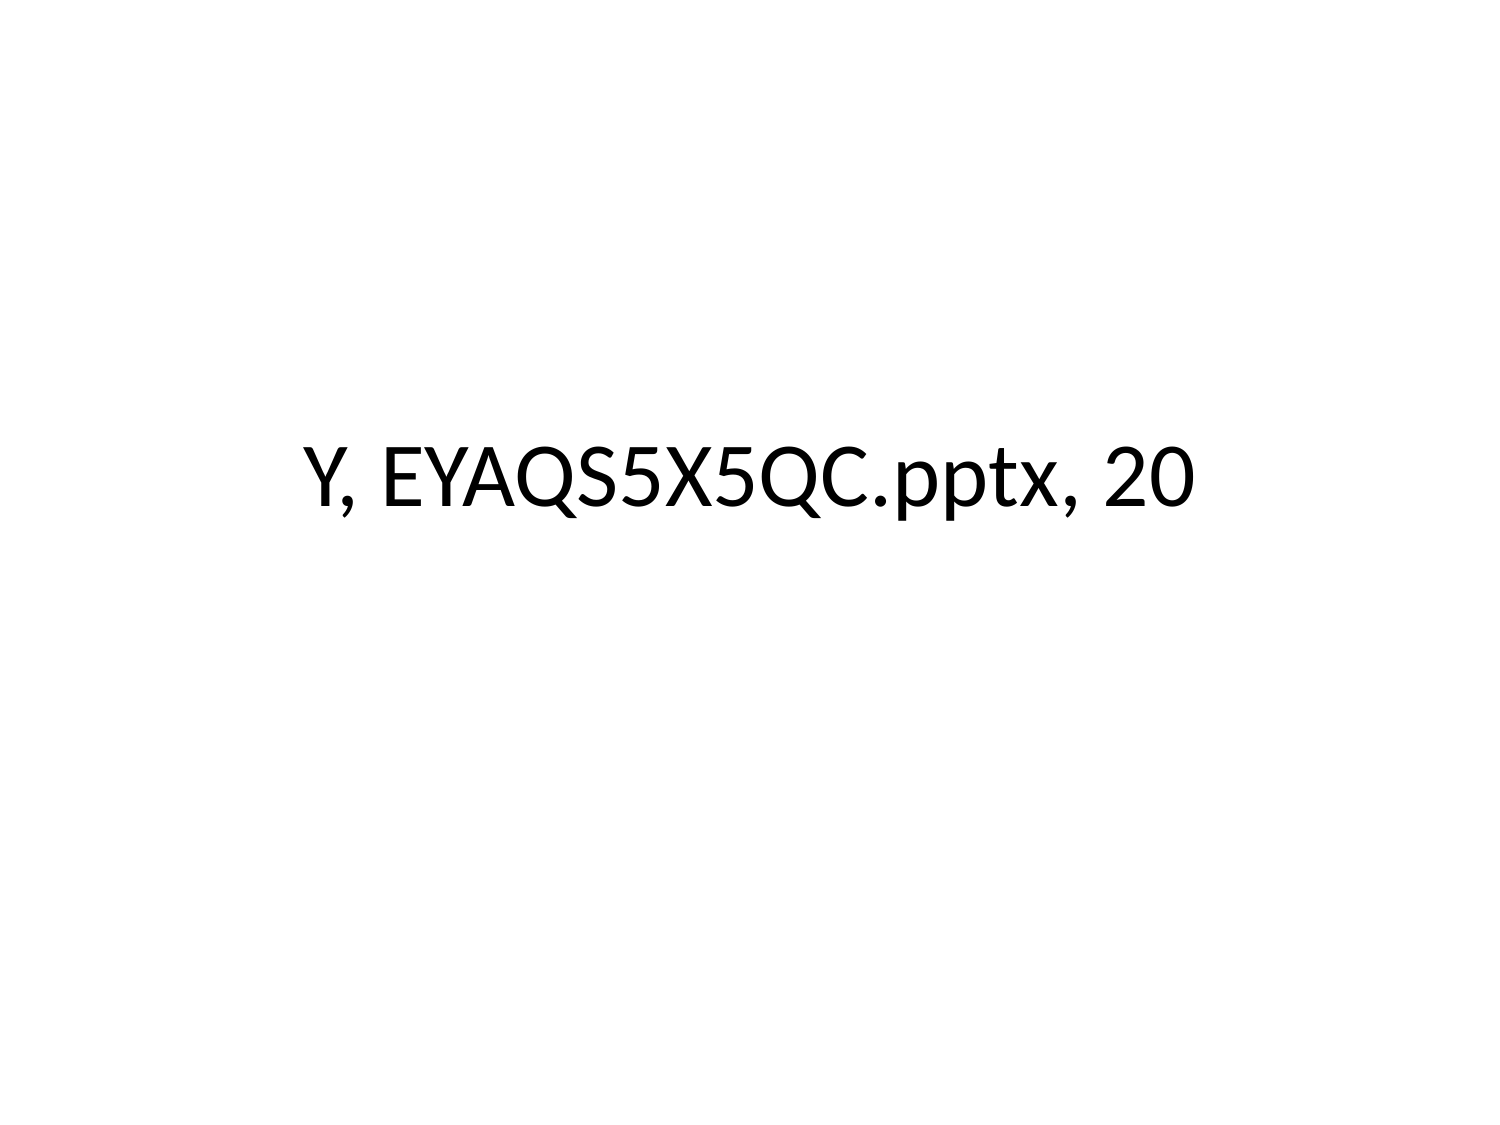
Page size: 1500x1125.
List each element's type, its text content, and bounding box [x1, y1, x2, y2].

title Y, EYAQS5X5QC.pptx, 20 [112, 349, 1388, 591]
